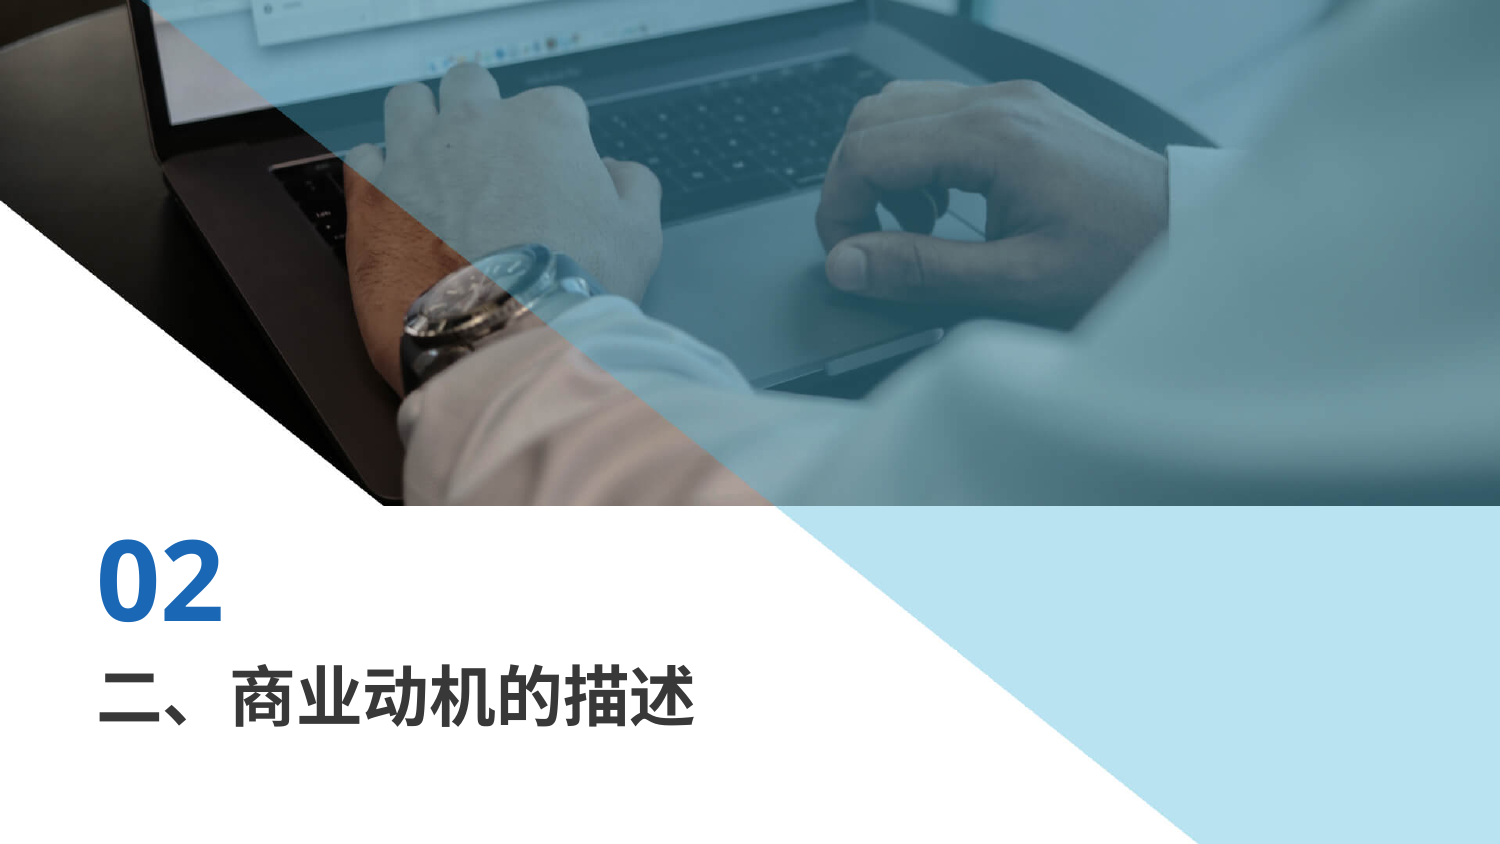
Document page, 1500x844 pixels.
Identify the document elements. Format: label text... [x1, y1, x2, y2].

picture [0, 0, 1500, 844]
text_box 二、商业动机的描述 [81, 647, 919, 794]
text_box 02 [81, 474, 320, 647]
